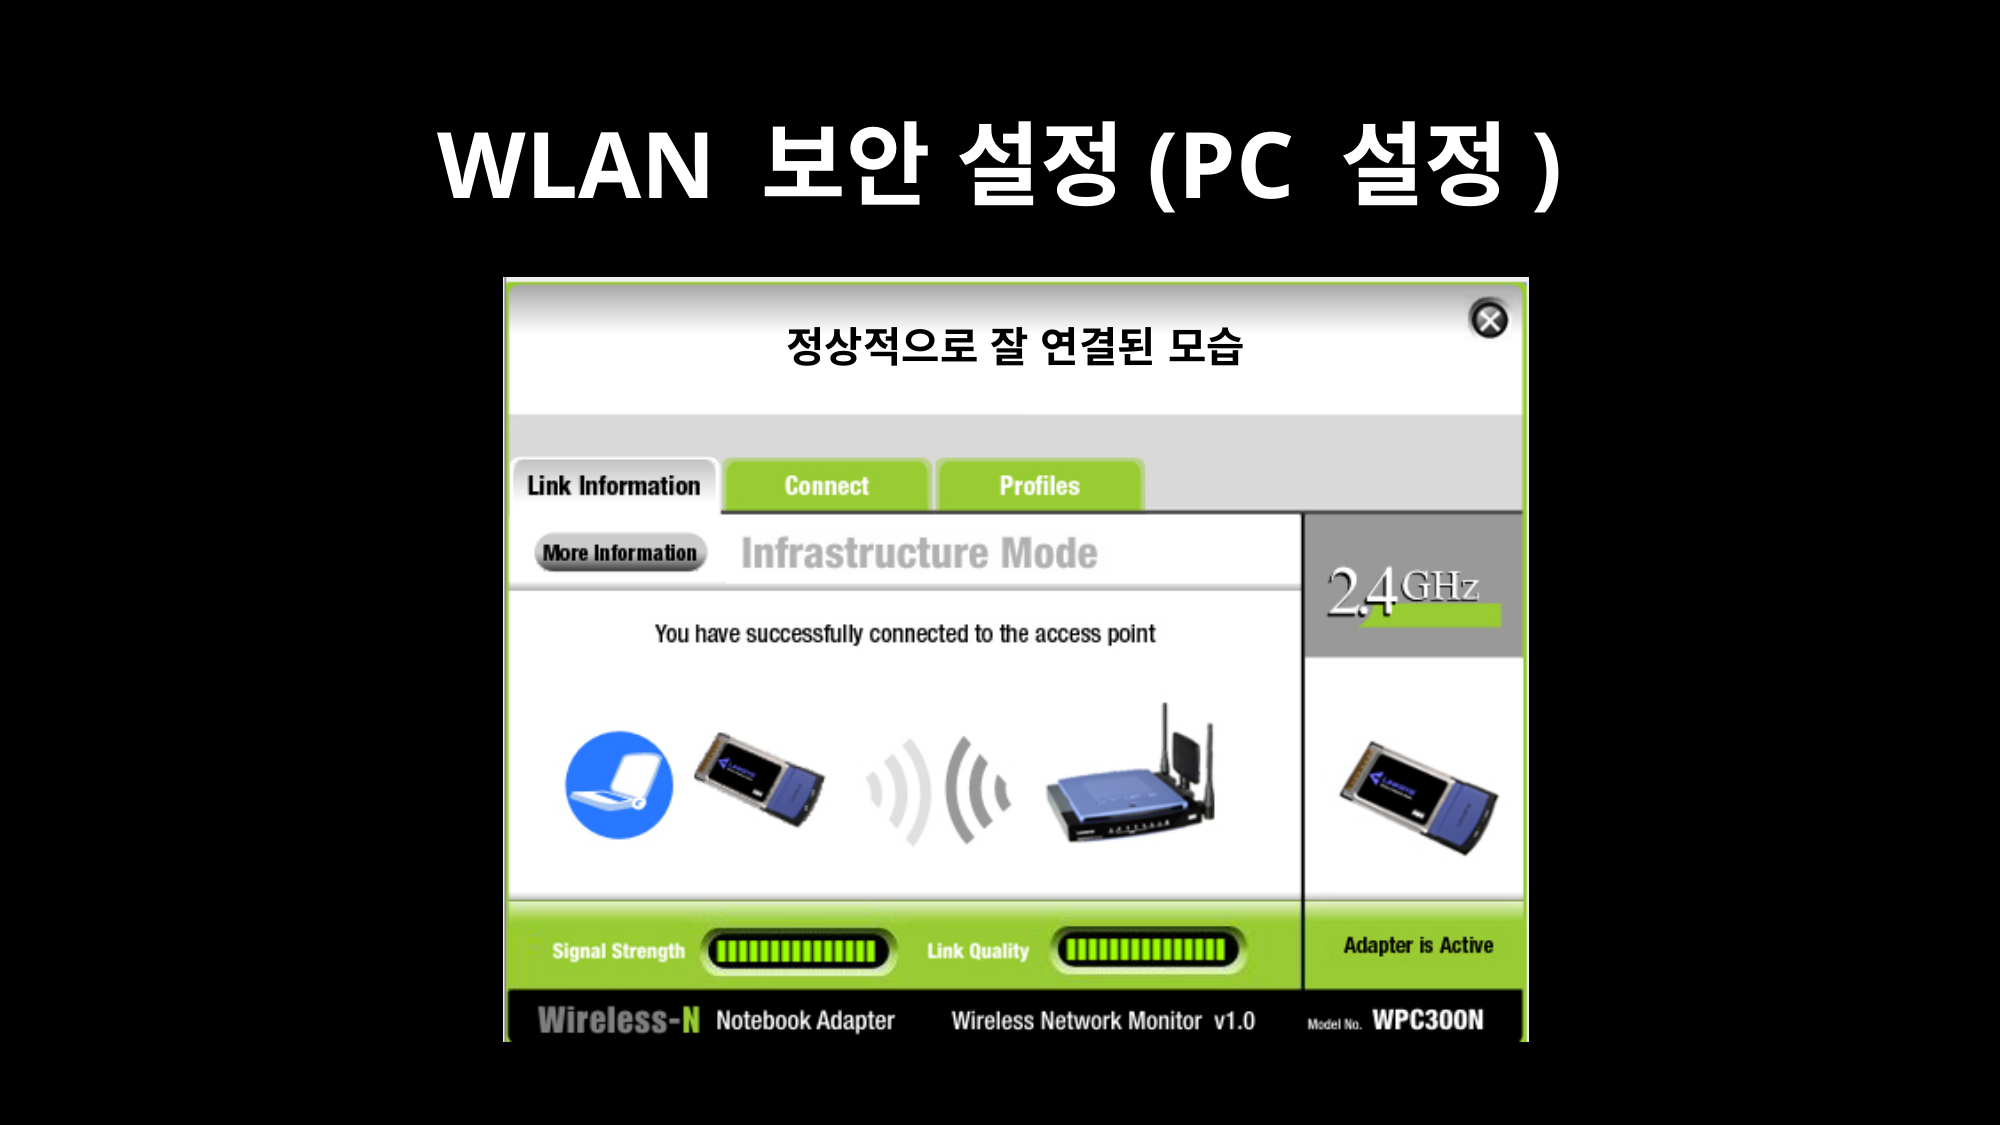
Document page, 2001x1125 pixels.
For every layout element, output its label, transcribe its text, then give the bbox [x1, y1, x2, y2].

title WLAN 보안 설정(PC 설정) [137, 59, 1863, 278]
picture [503, 277, 1529, 1042]
